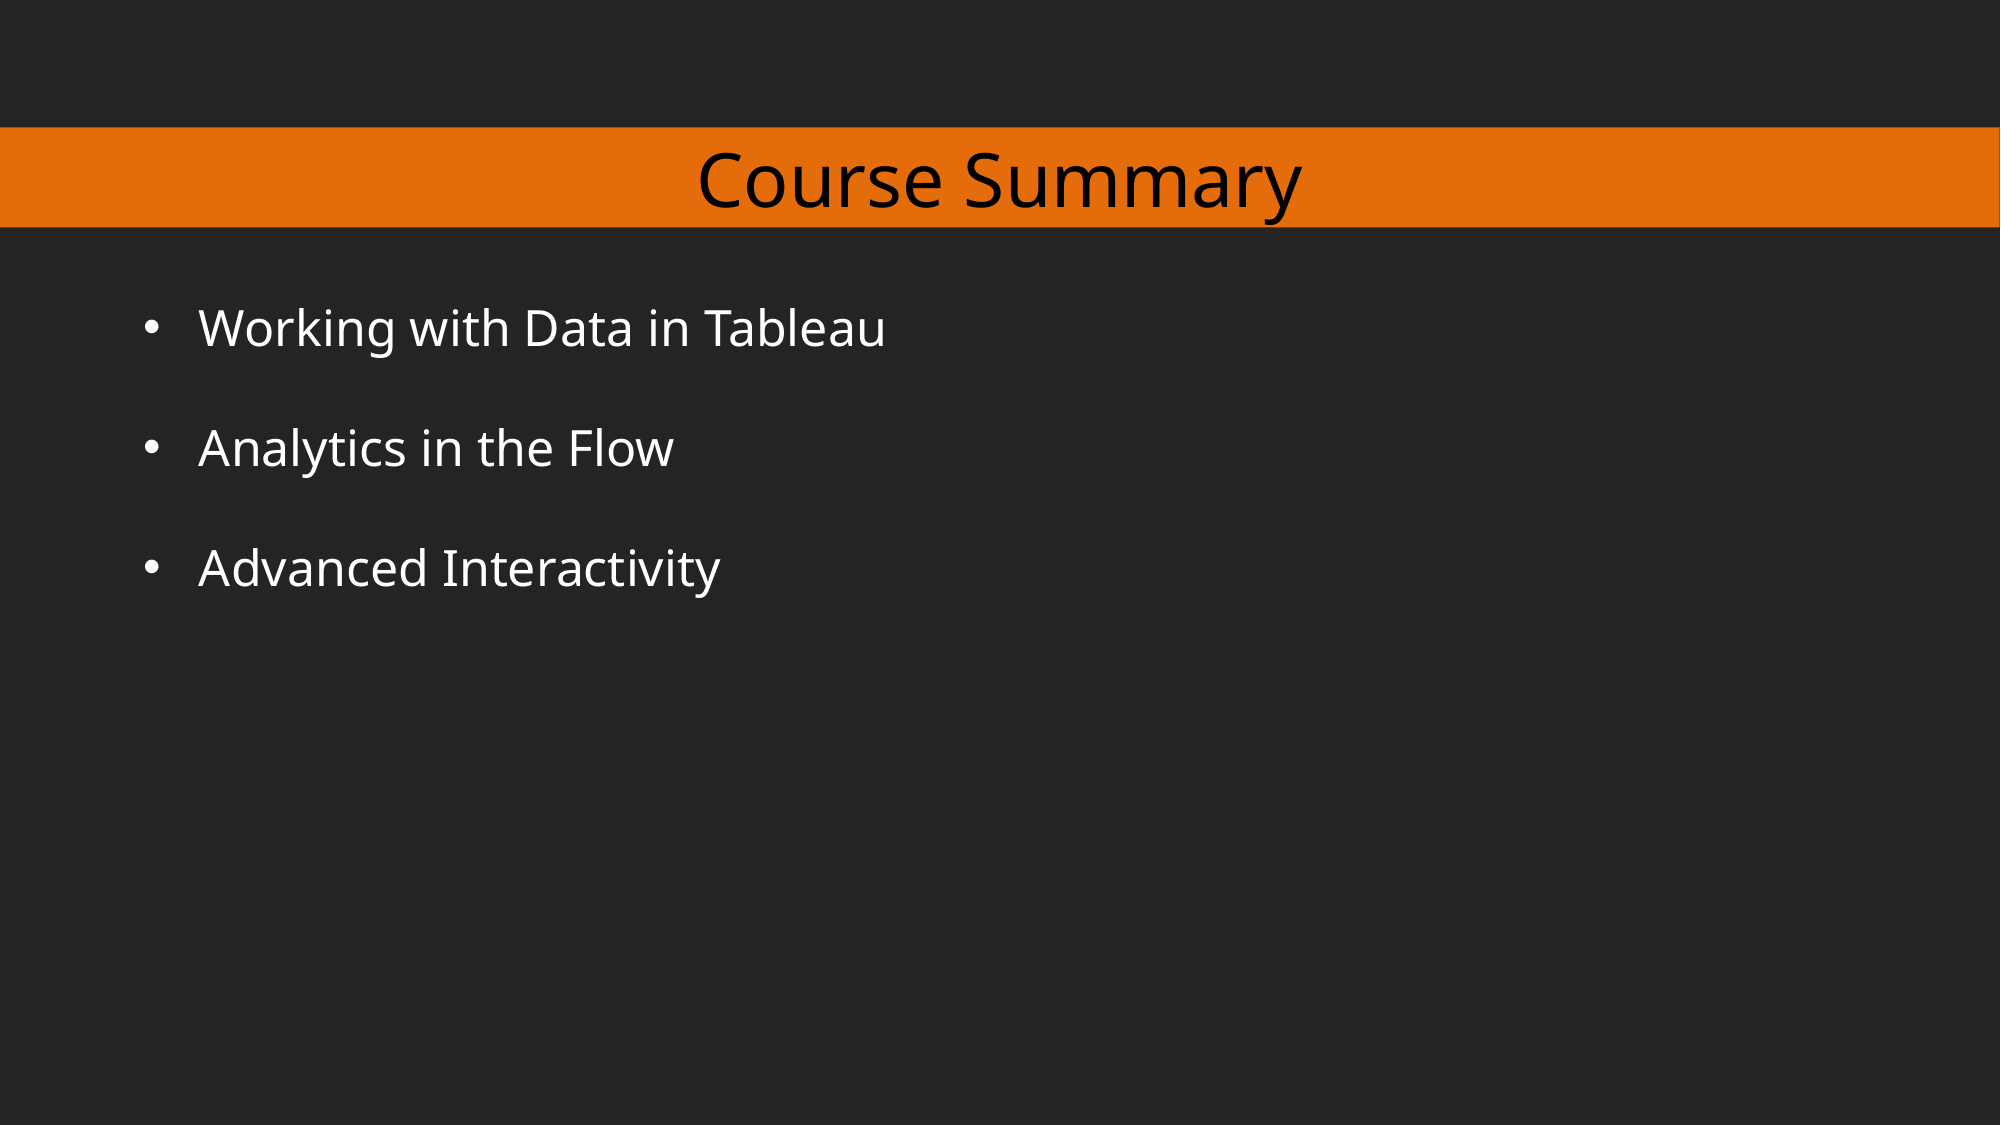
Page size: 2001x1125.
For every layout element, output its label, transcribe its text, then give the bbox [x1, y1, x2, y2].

text_box Course Summary [0, 127, 2000, 228]
text_box Working with Data in Tableau Analytics in the Flow Advanced Interactivity [125, 287, 1892, 666]
